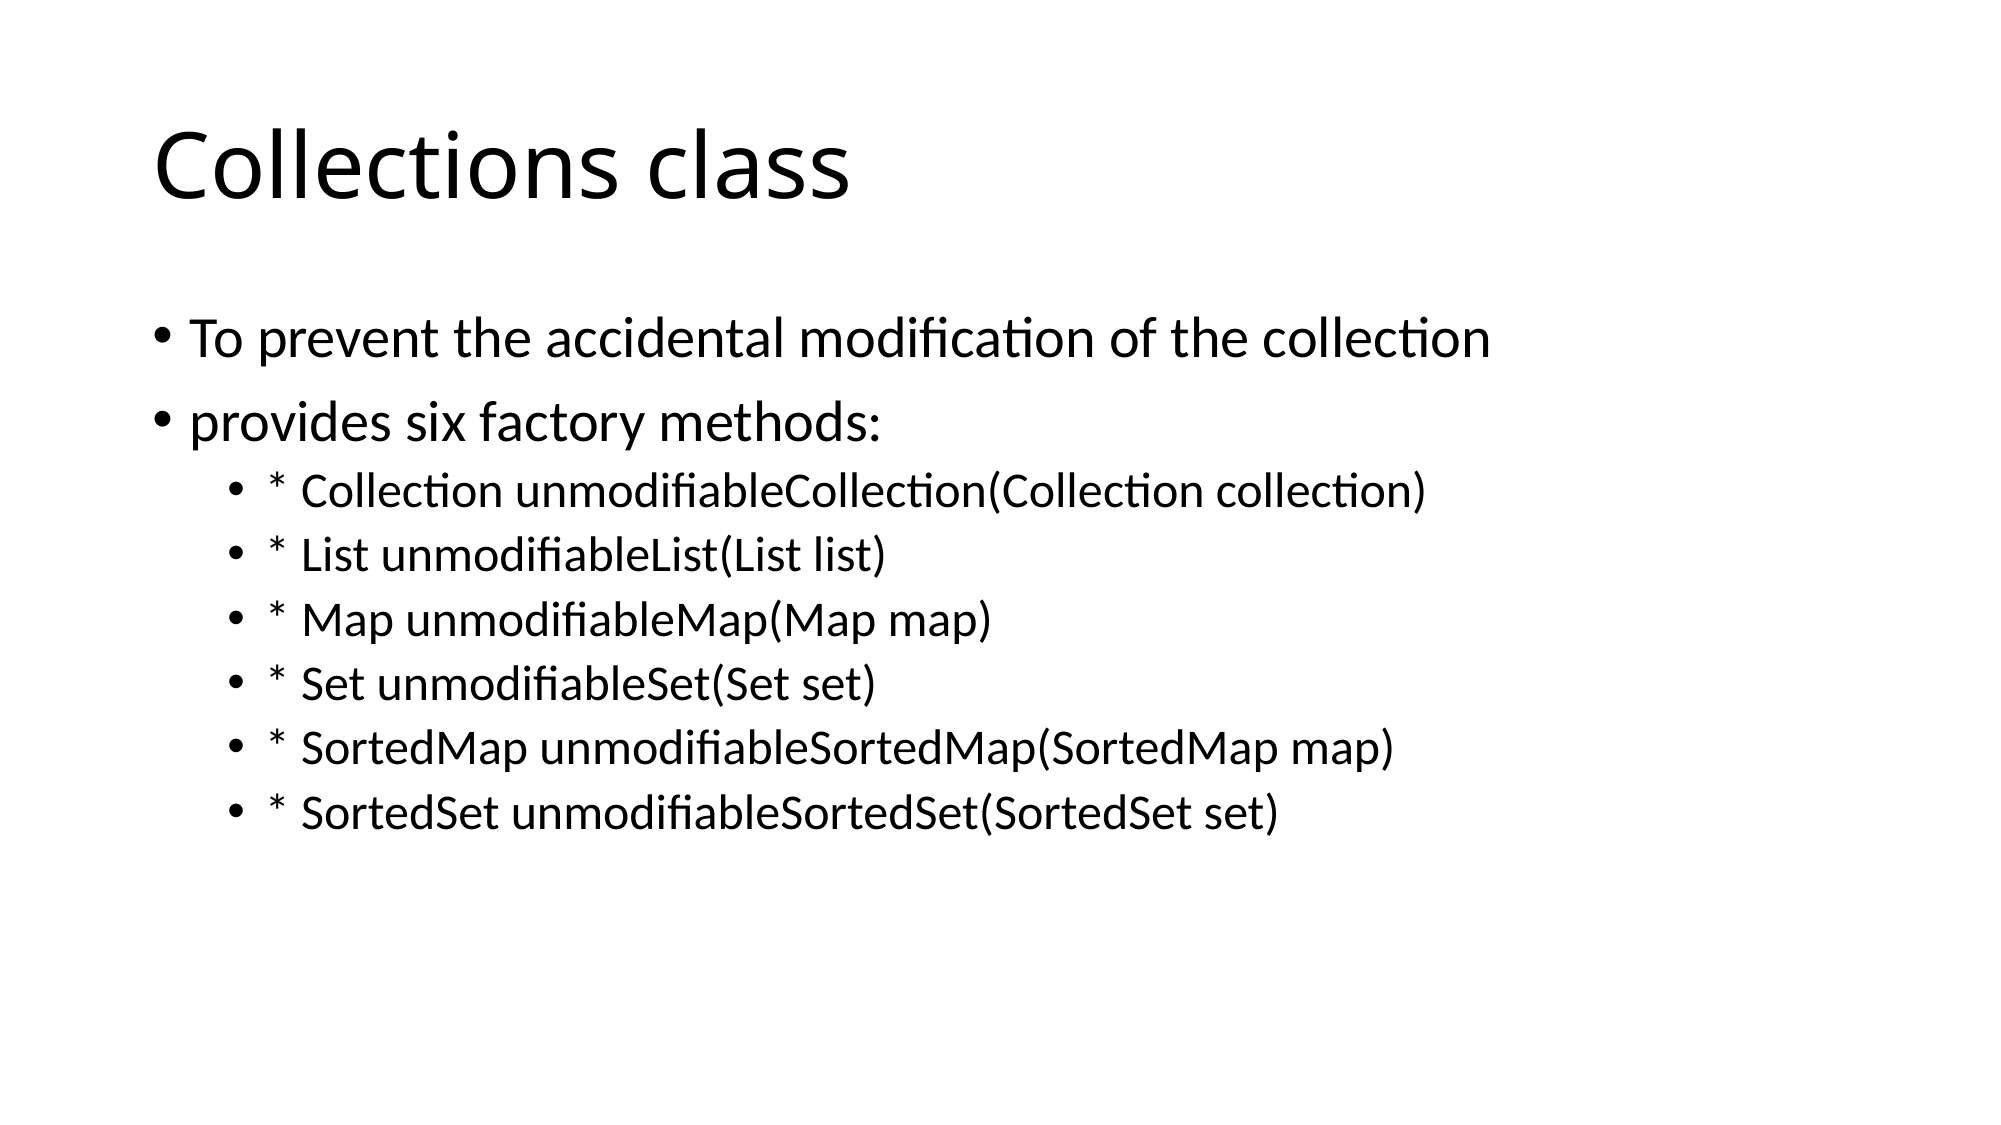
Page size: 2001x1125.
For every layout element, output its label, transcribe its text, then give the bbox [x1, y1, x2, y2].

list To prevent the accidental modification of the collection provides six factory methods: * Collection unmodifiableCollection(Collection collection) * List unmodifiableList(List list) * Map unmodifiableMap(Map map) * Set unmodifiableSet(Set set) * SortedMap unmodifiableSortedMap(SortedMap map) * SortedSet unmodifiableSortedSet(SortedSet set) [137, 299, 1863, 1014]
title Collections class [137, 59, 1863, 278]
